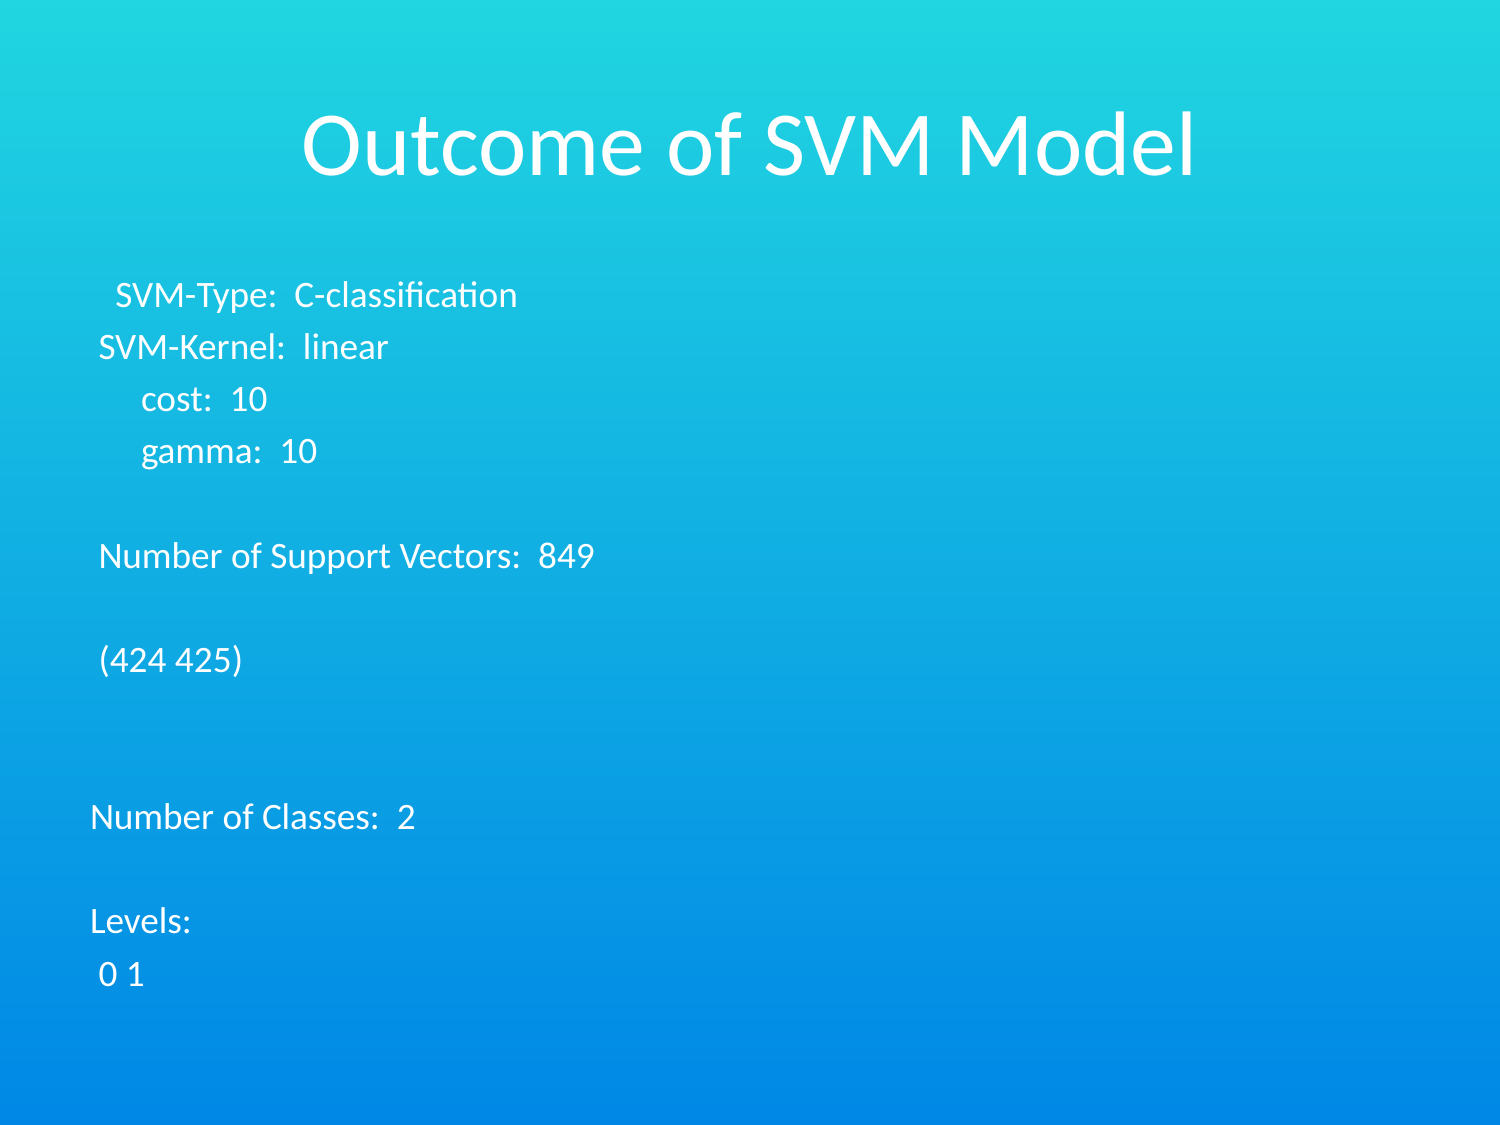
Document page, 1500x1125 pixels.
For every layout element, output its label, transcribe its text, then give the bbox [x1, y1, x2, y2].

title Outcome of SVM Model [75, 45, 1425, 233]
list SVM-Type: C-classification SVM-Kernel: linear cost: 10 gamma: 10 Number of Support Vectors: 849 (424 425) Number of Classes: 2 Levels: 0 1 [75, 262, 1425, 1005]
